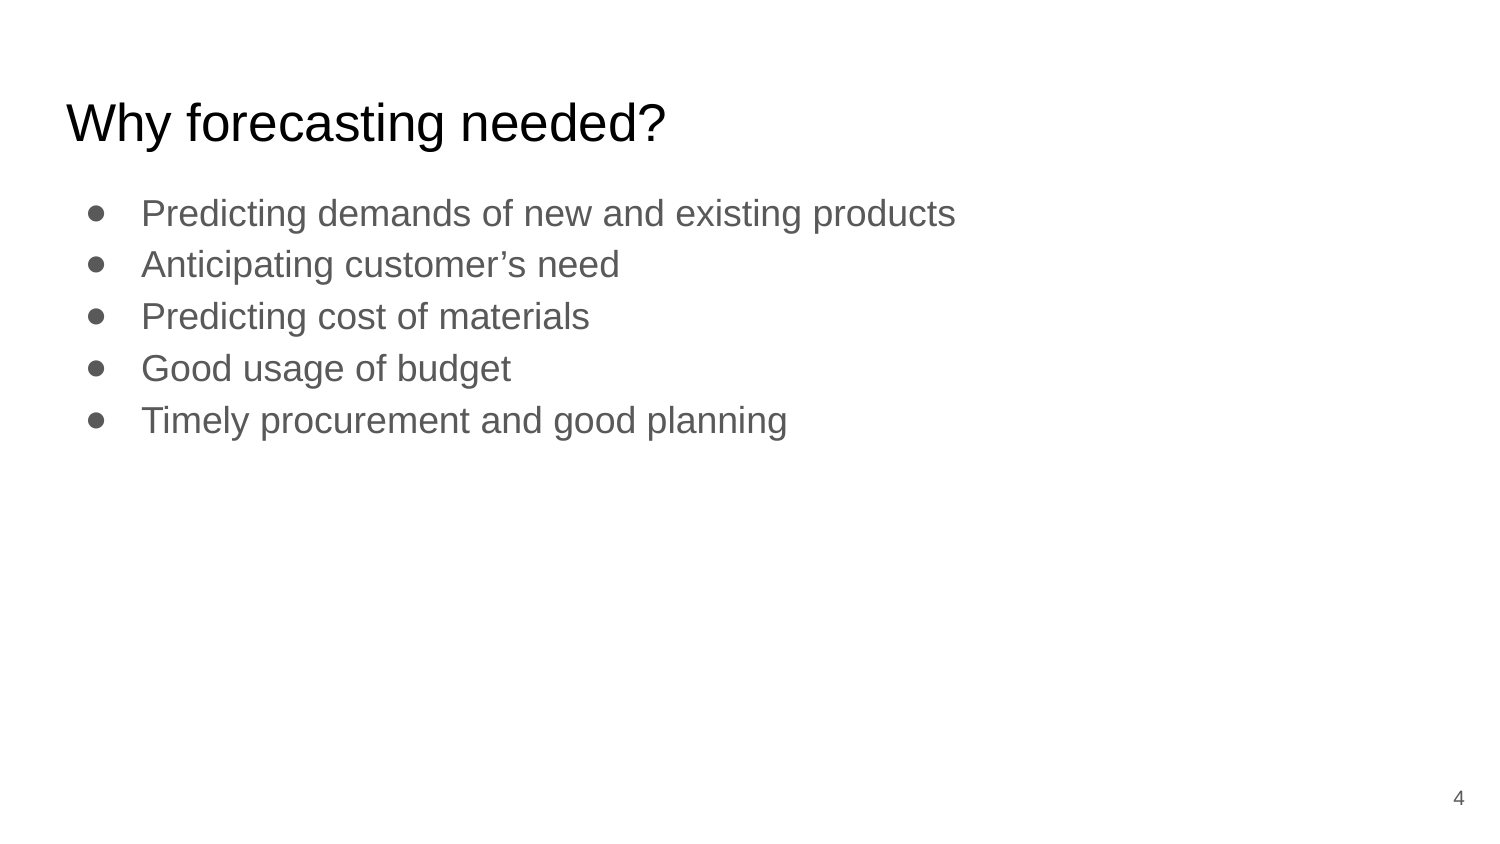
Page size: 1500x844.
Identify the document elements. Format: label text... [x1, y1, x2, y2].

slide_number ‹#› [1389, 764, 1480, 830]
list Predicting demands of new and existing products Anticipating customer’s need Predicting cost of materials Good usage of budget Timely procurement and good planning [51, 166, 1449, 844]
title Why forecasting needed? [51, 72, 1449, 166]
